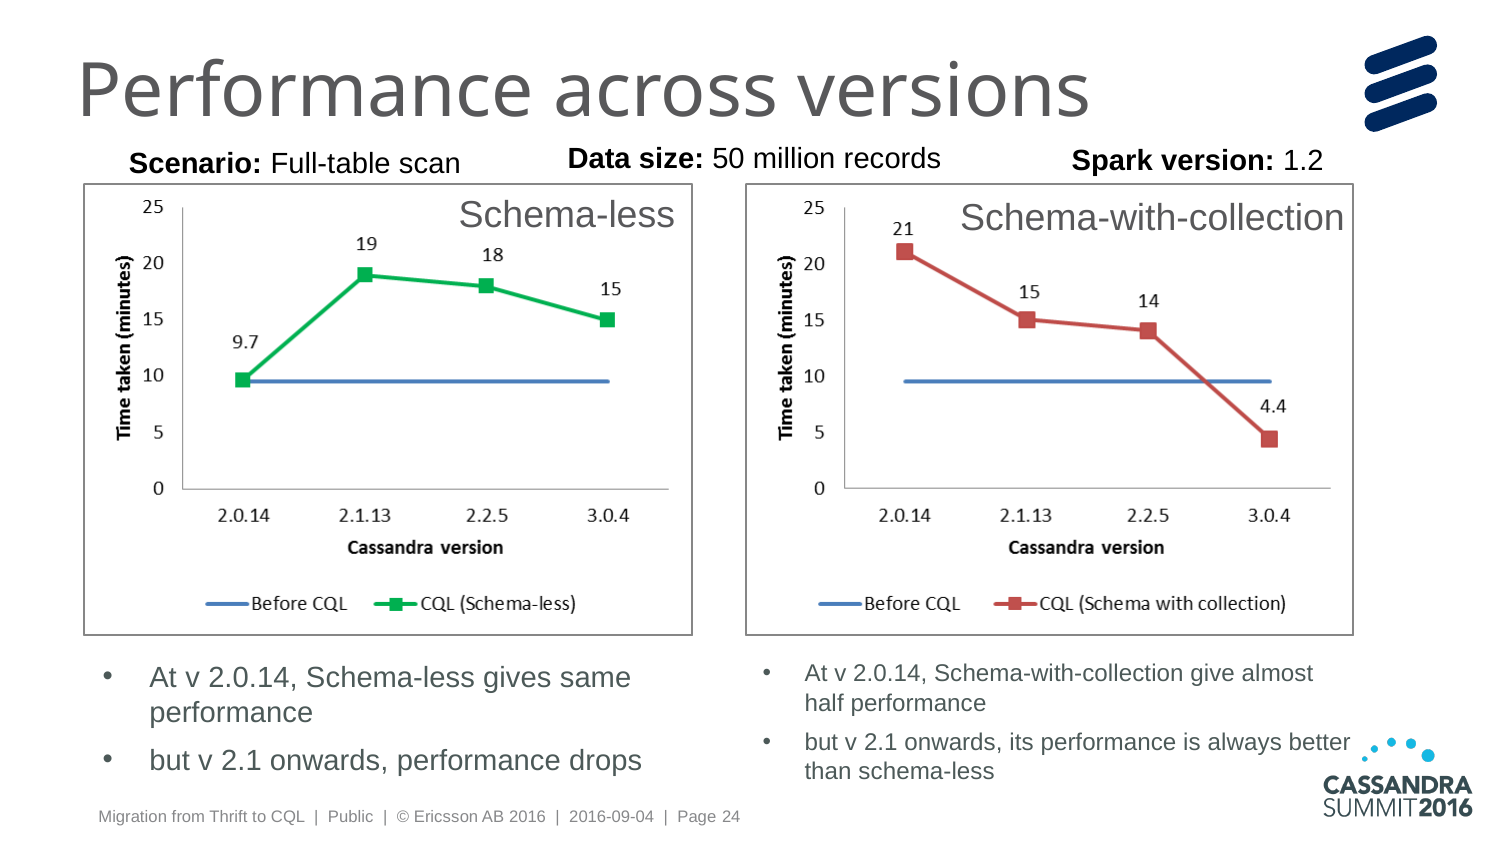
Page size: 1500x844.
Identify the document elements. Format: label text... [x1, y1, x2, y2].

text_box At v 2.0.14, Schema-less gives same performance but v 2.1 onwards, performance drops [87, 650, 710, 794]
title Performance across versions [64, 29, 1295, 164]
text_box Scenario: Full-table scan [114, 136, 476, 182]
text_box Data size: 50 million records [552, 131, 957, 182]
picture [83, 183, 693, 637]
text_box Spark version: 1.2 [1056, 133, 1339, 182]
picture [1320, 734, 1475, 819]
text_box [745, 183, 1370, 794]
